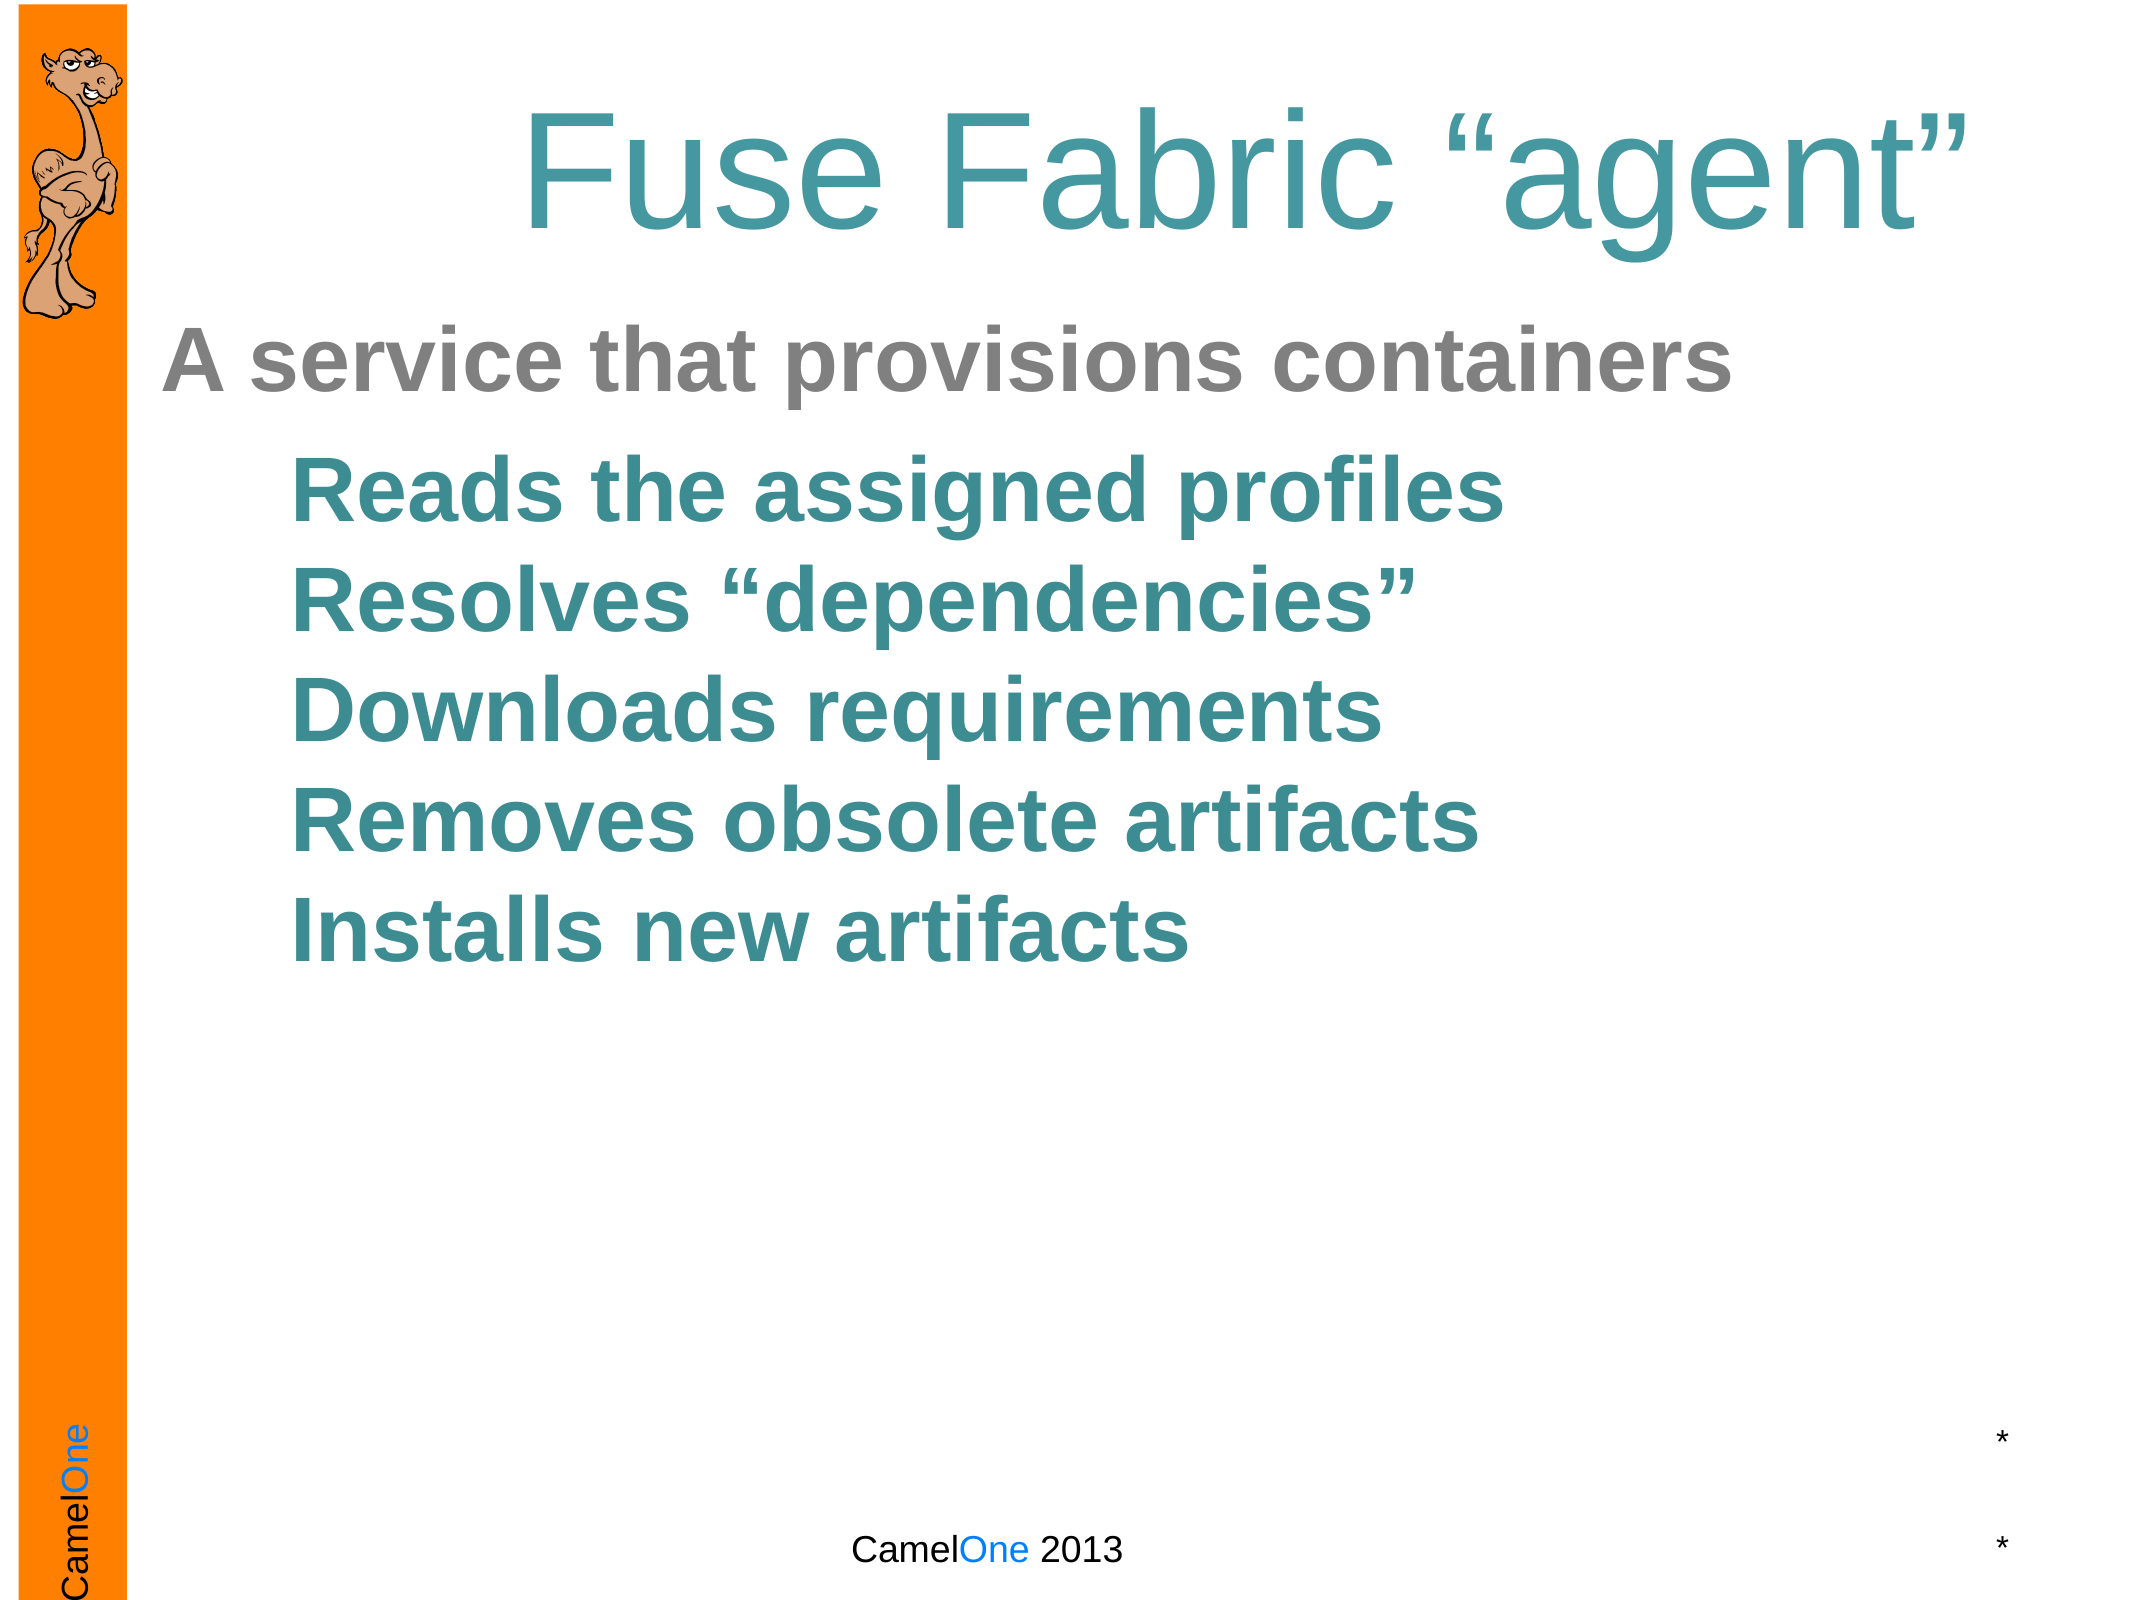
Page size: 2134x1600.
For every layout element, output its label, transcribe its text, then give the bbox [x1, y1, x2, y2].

text_box A service that provisions containers [145, 292, 1862, 419]
text_box [1980, 1518, 2033, 1576]
text_box Reads the assigned profiles Resolves “dependencies” Downloads requirements Removes obsolete artifacts Installs new artifacts [275, 422, 1965, 993]
title Fuse Fabric “agent” [152, 41, 1982, 282]
picture [22, 48, 123, 319]
text_box * [1980, 1412, 2033, 1469]
